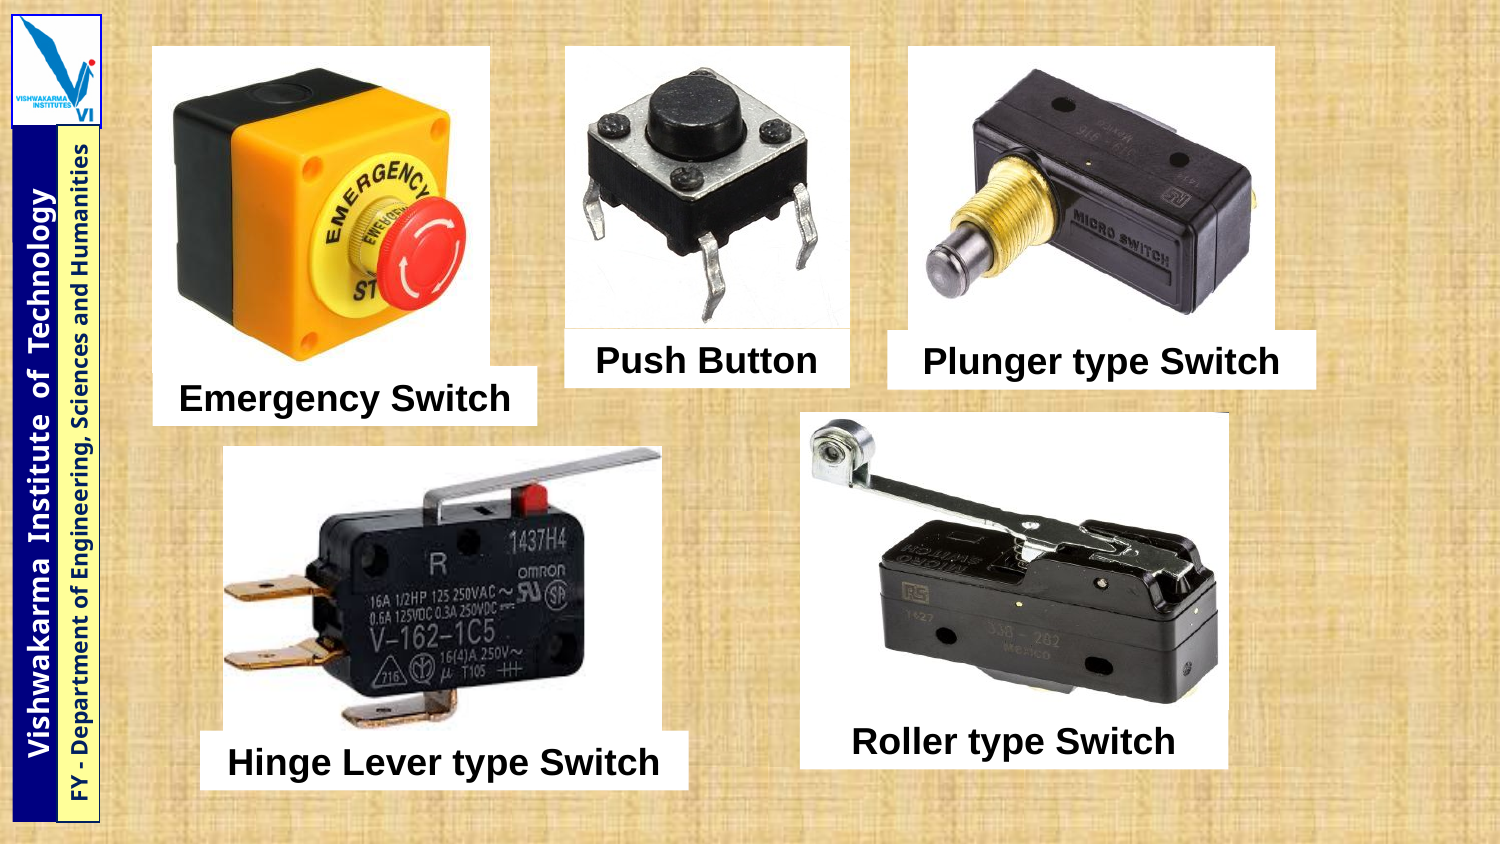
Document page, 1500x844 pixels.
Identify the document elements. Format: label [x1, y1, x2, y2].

picture [0, 0, 1500, 844]
text_box [12, 15, 101, 823]
text_box [887, 46, 1317, 391]
text_box [564, 46, 851, 389]
text_box [152, 46, 538, 427]
text_box [799, 412, 1229, 771]
text_box [199, 446, 689, 791]
